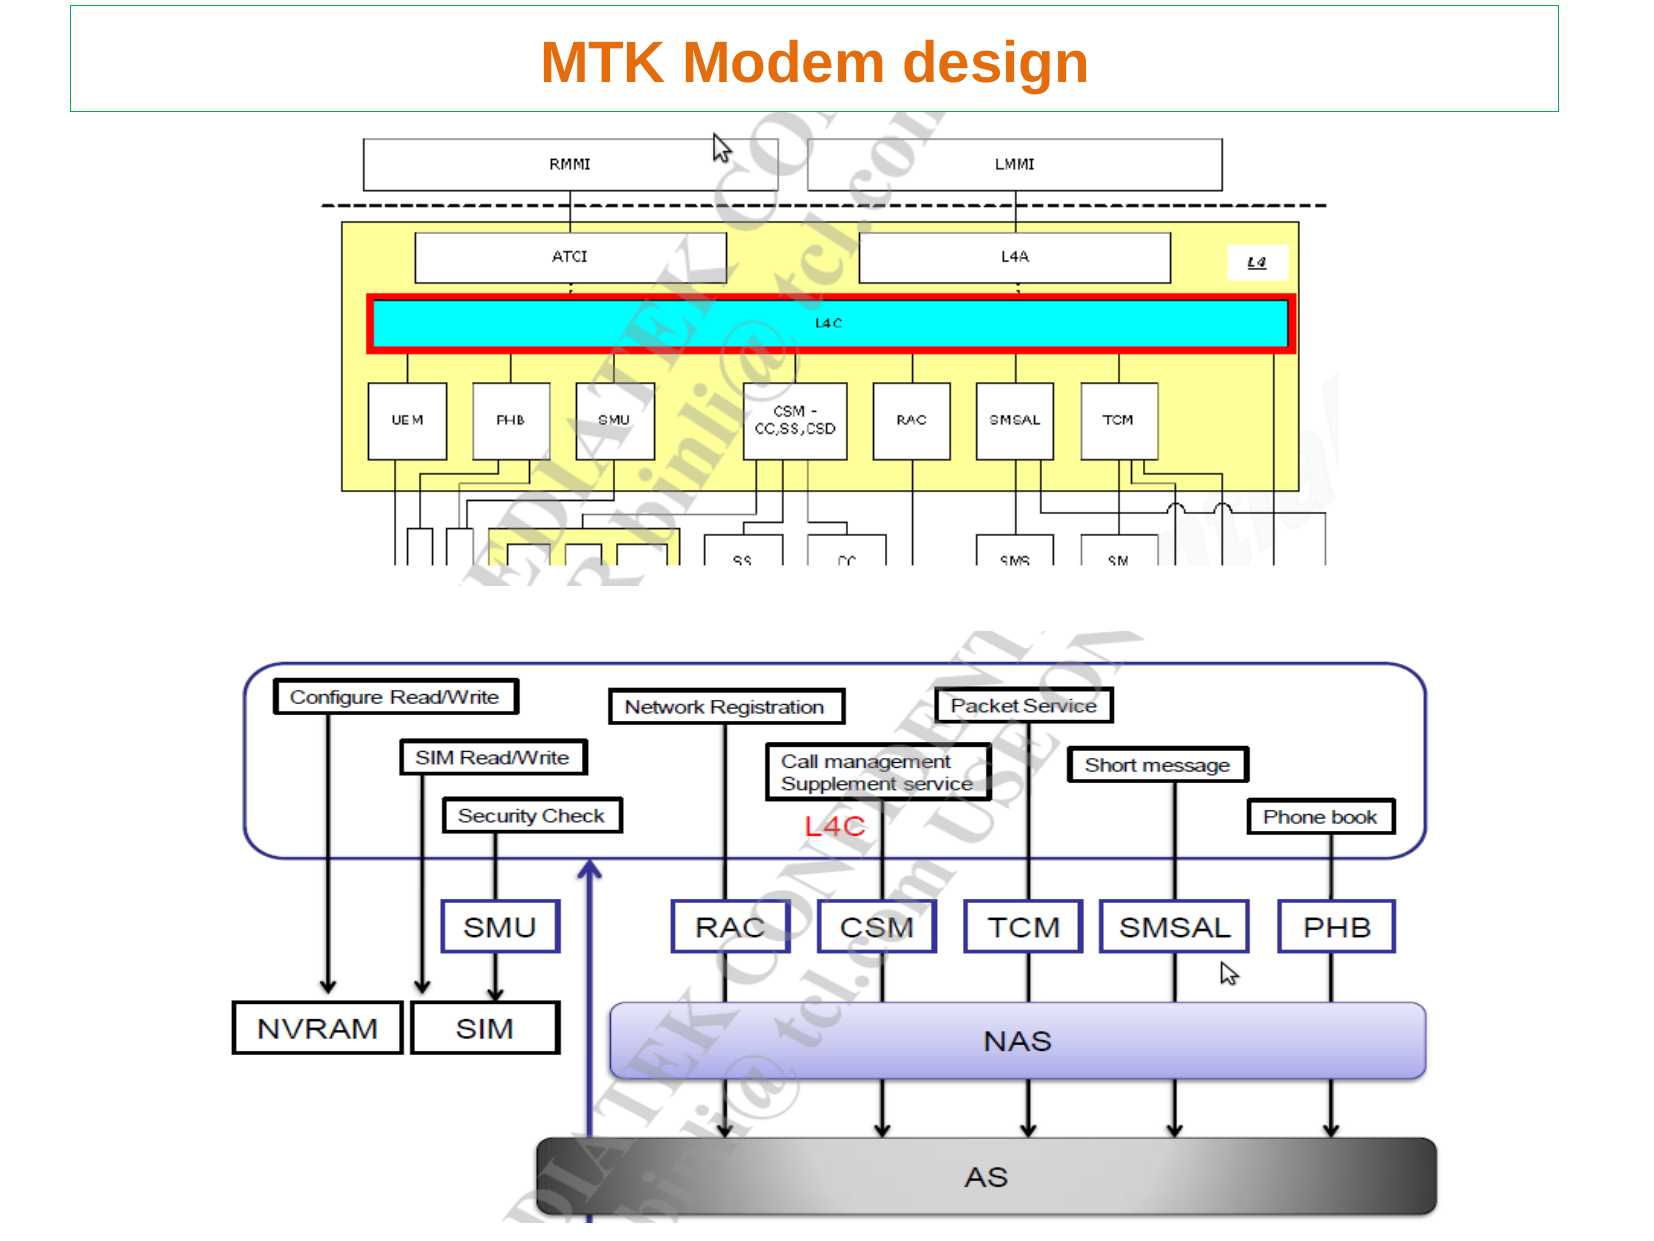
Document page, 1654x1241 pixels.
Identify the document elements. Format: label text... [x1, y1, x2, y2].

picture [203, 631, 1465, 1223]
text_box MTK Modem design [70, 5, 1559, 112]
picture [306, 111, 1339, 586]
